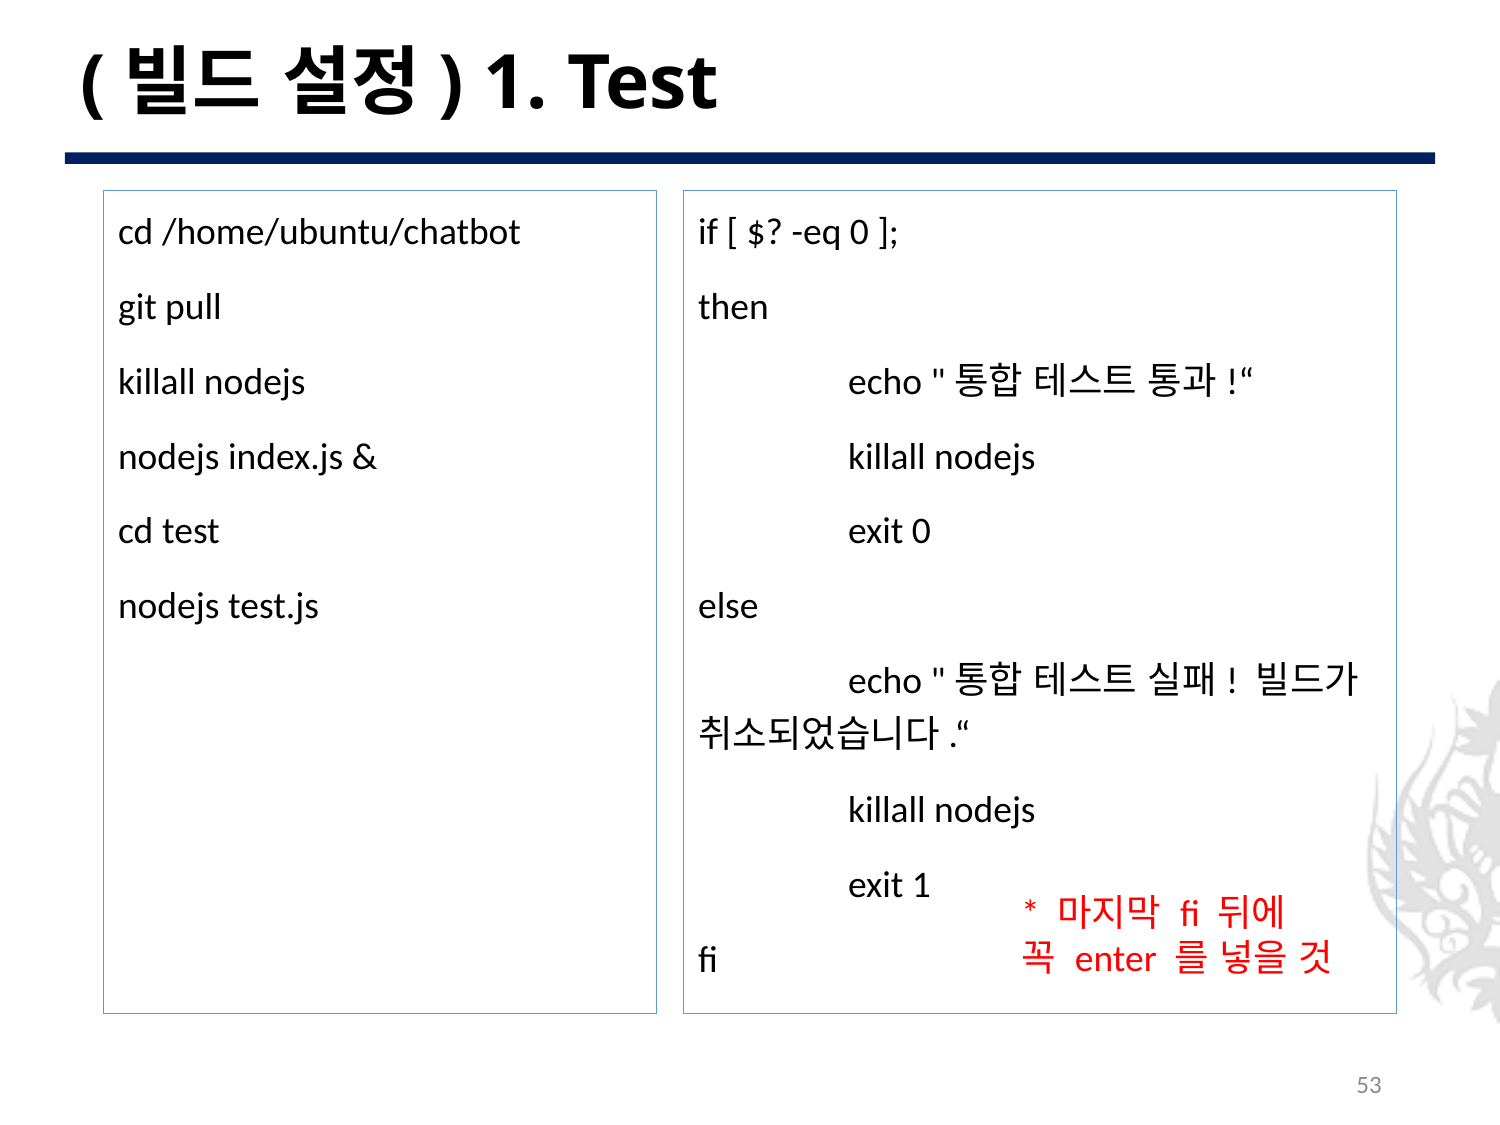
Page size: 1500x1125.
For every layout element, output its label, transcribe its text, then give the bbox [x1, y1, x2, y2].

slide_number 53 [1059, 1057, 1397, 1111]
text_box * 마지막 fi 뒤에 꼭 enter 를 넣을 것 [1006, 881, 1361, 986]
list cd /home/ubuntu/chatbot git pull killall nodejs nodejs index.js & cd test nodejs test.js [103, 190, 657, 1014]
title (빌드 설정) 1. Test [64, 26, 1436, 143]
list if [ $? -eq 0 ]; then echo "통합 테스트 통과!“ killall nodejs exit 0 else echo "통합 테스트 실패! 빌드가 취소되었습니다.“ killall nodejs exit 1 fi [683, 190, 1397, 1014]
